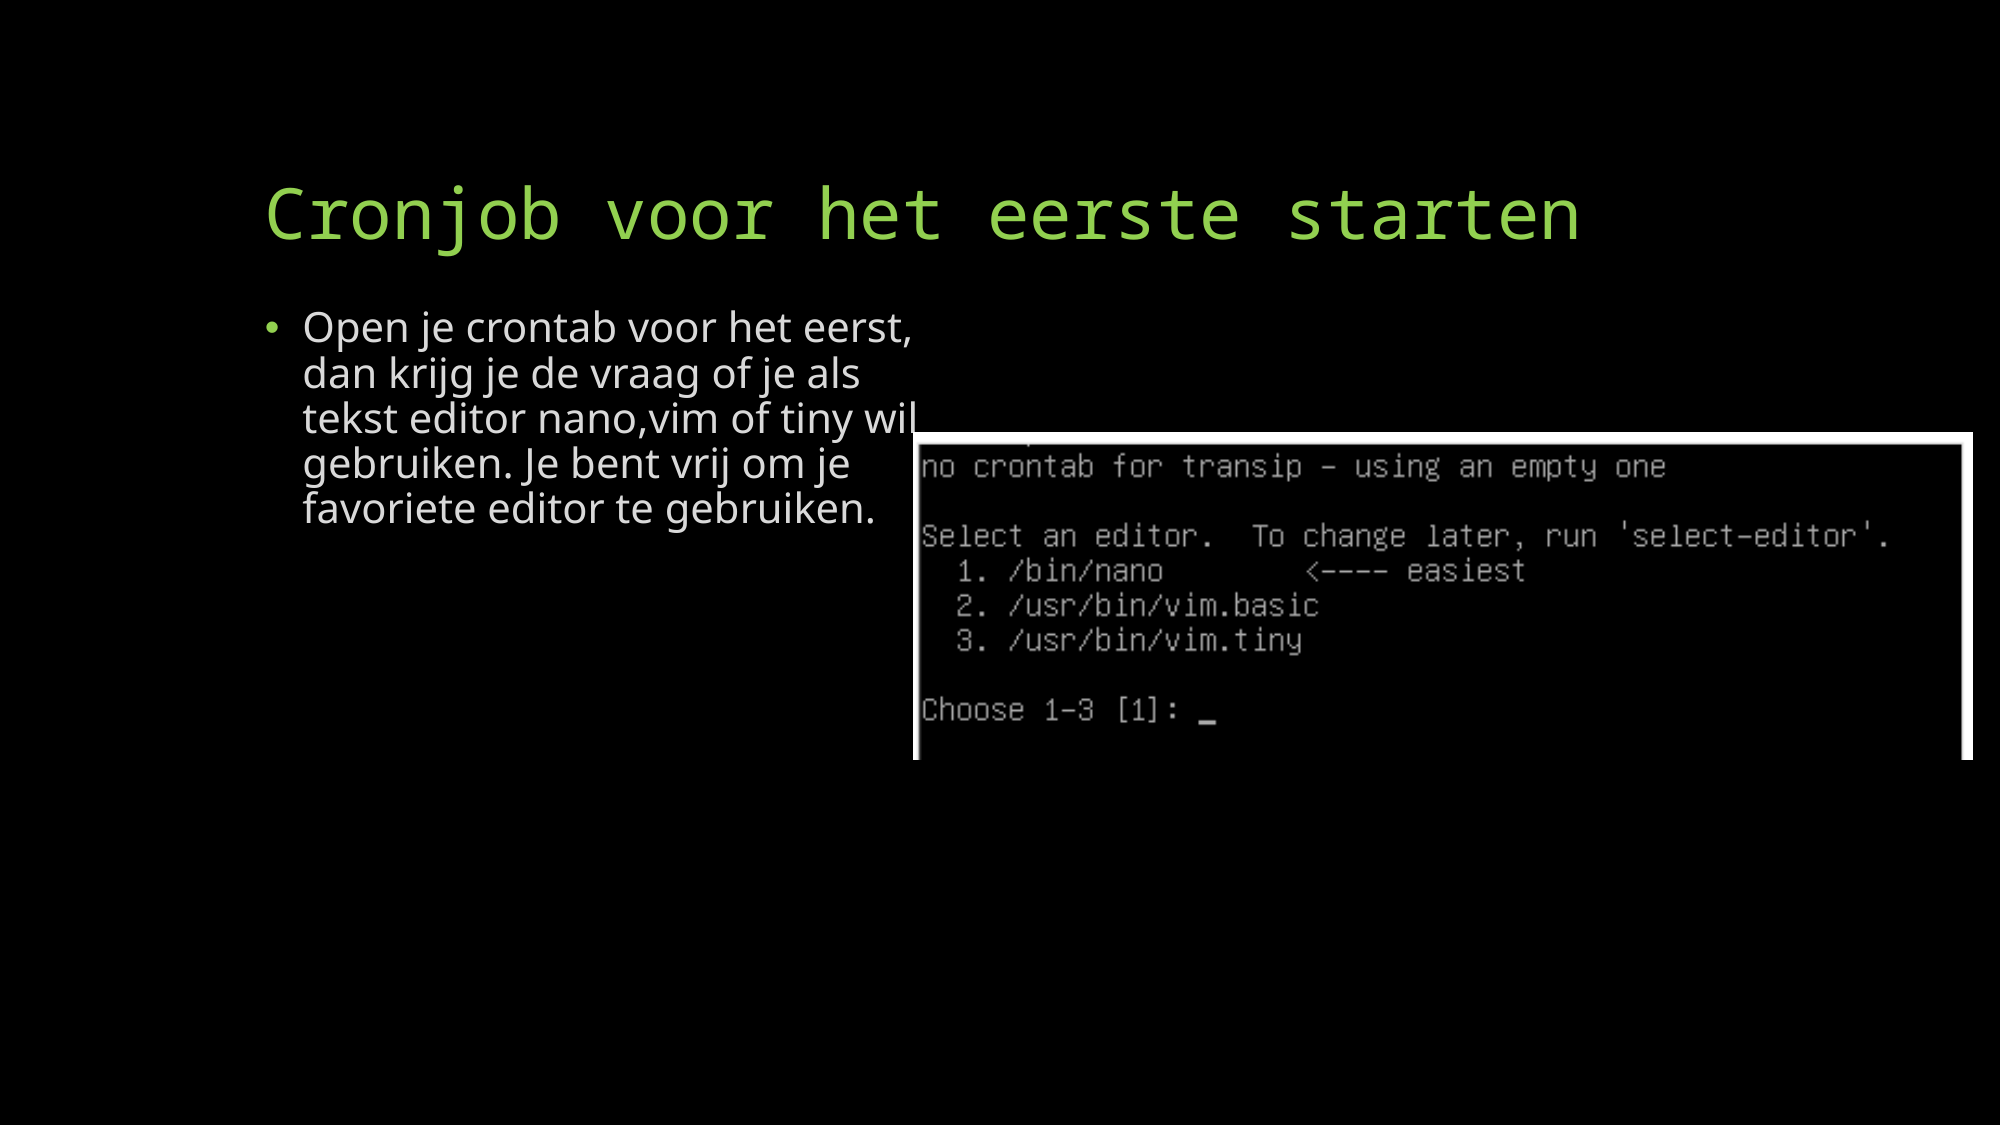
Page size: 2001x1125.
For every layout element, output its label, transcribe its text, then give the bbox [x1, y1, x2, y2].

title Cronjob voor het eerste starten [249, 75, 1750, 263]
list Open je crontab voor het eerst, dan krijg je de vraag of je als tekst editor nano,vim of tiny wil gebruiken. Je bent vrij om je favoriete editor te gebruiken. [249, 299, 963, 1000]
picture [913, 432, 1973, 760]
